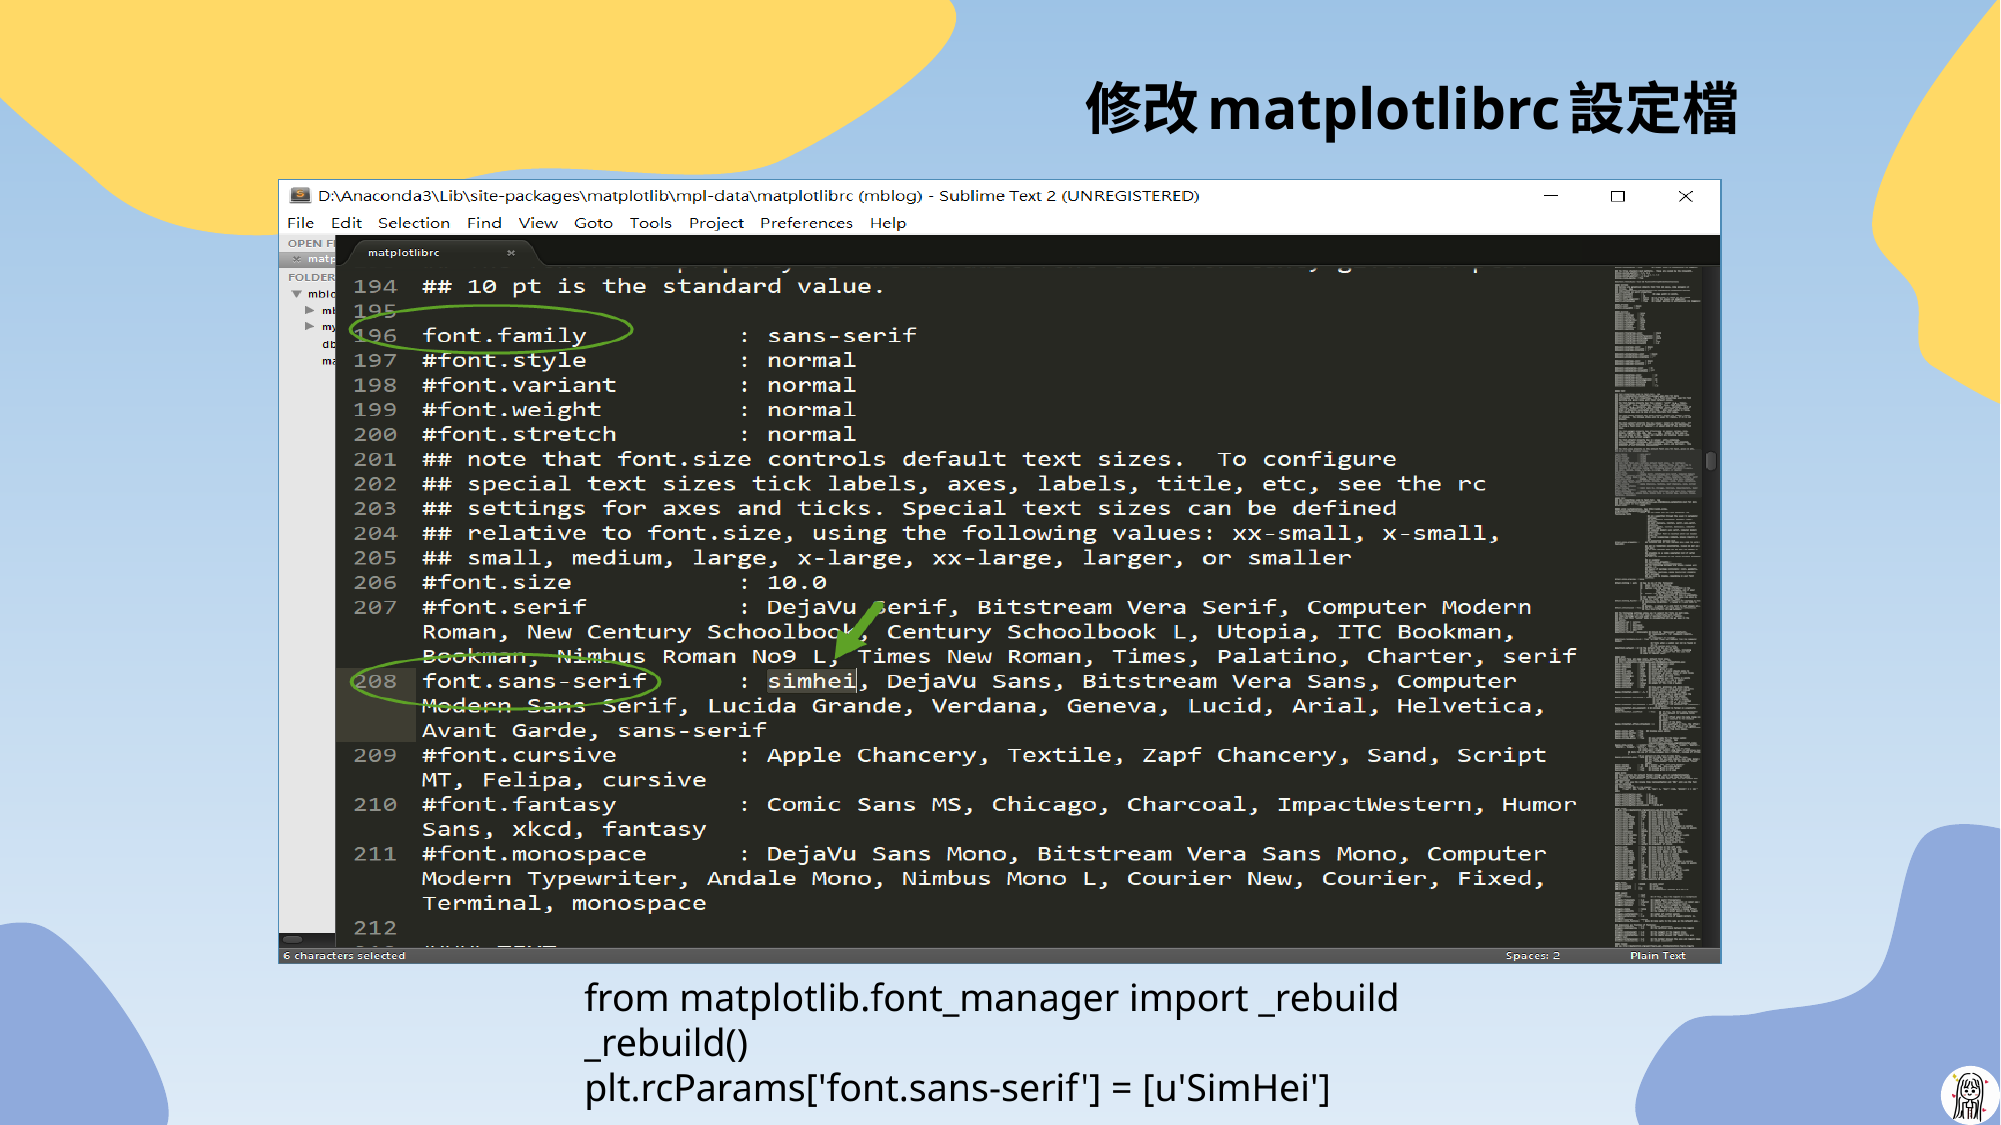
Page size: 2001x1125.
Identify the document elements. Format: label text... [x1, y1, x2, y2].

text_box from matplotlib.font_manager import _rebuild _rebuild() plt.rcParams['font.sans-serif'] = [u'SimHei'] [569, 966, 1431, 1117]
picture [1940, 1065, 2000, 1125]
slide_number 7 [1431, 1042, 1863, 1103]
picture [278, 179, 1722, 964]
title 修改matplotlibrc設定檔 [910, 72, 1915, 151]
